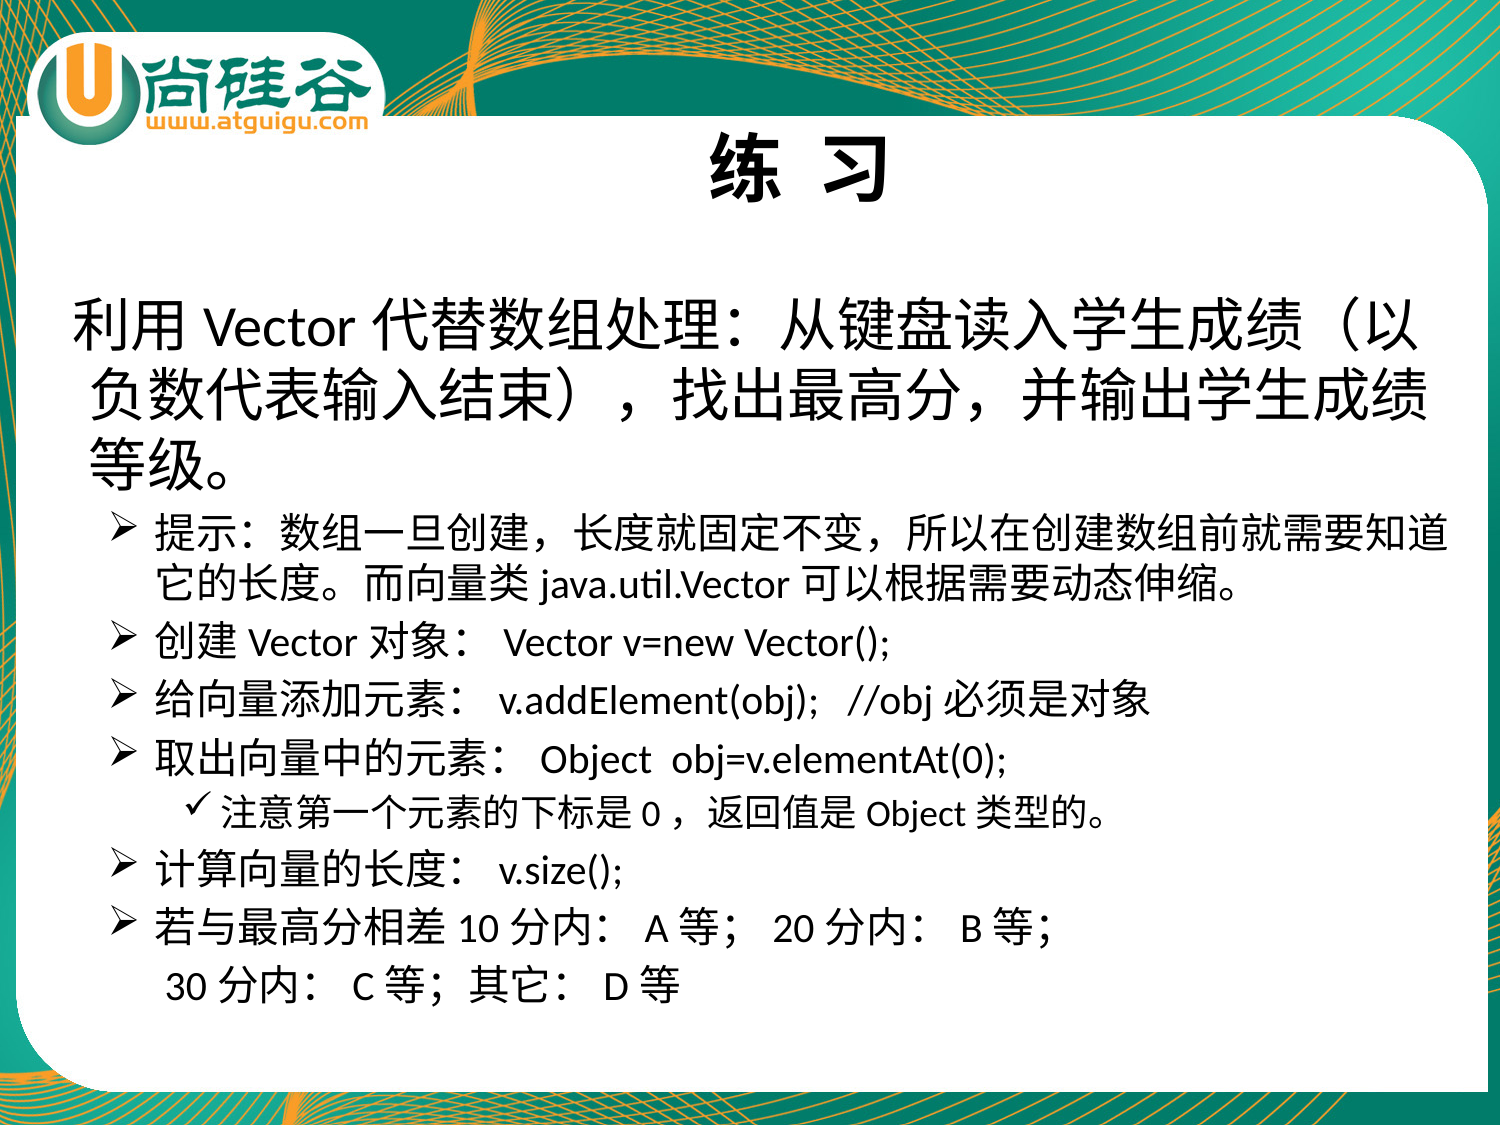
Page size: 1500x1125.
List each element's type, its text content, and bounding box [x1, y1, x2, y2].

list 利用Vector代替数组处理：从键盘读入学生成绩（以负数代表输入结束），找出最高分，并输出学生成绩等级。 提示：数组一旦创建，长度就固定不变，所以在创建数组前就需要知道它的长度。而向量类java.util.Vector可以根据需要动态伸缩。 创建Vector对象：Vector v=new Vector(); 给向量添加元素：v.addElement(obj); //obj必须是对象 取出向量中的元素：Object obj=v.elementAt(0); 注意第一个元素的下标是0，返回值是Object类型的。 计算向量的长度：v.size(); 若与最高分相差10分内：A等；20分内：B等； 30分内：C等；其它：D等 [17, 199, 1483, 1047]
picture [0, 0, 1500, 1125]
title 练 习 [525, 101, 1075, 199]
